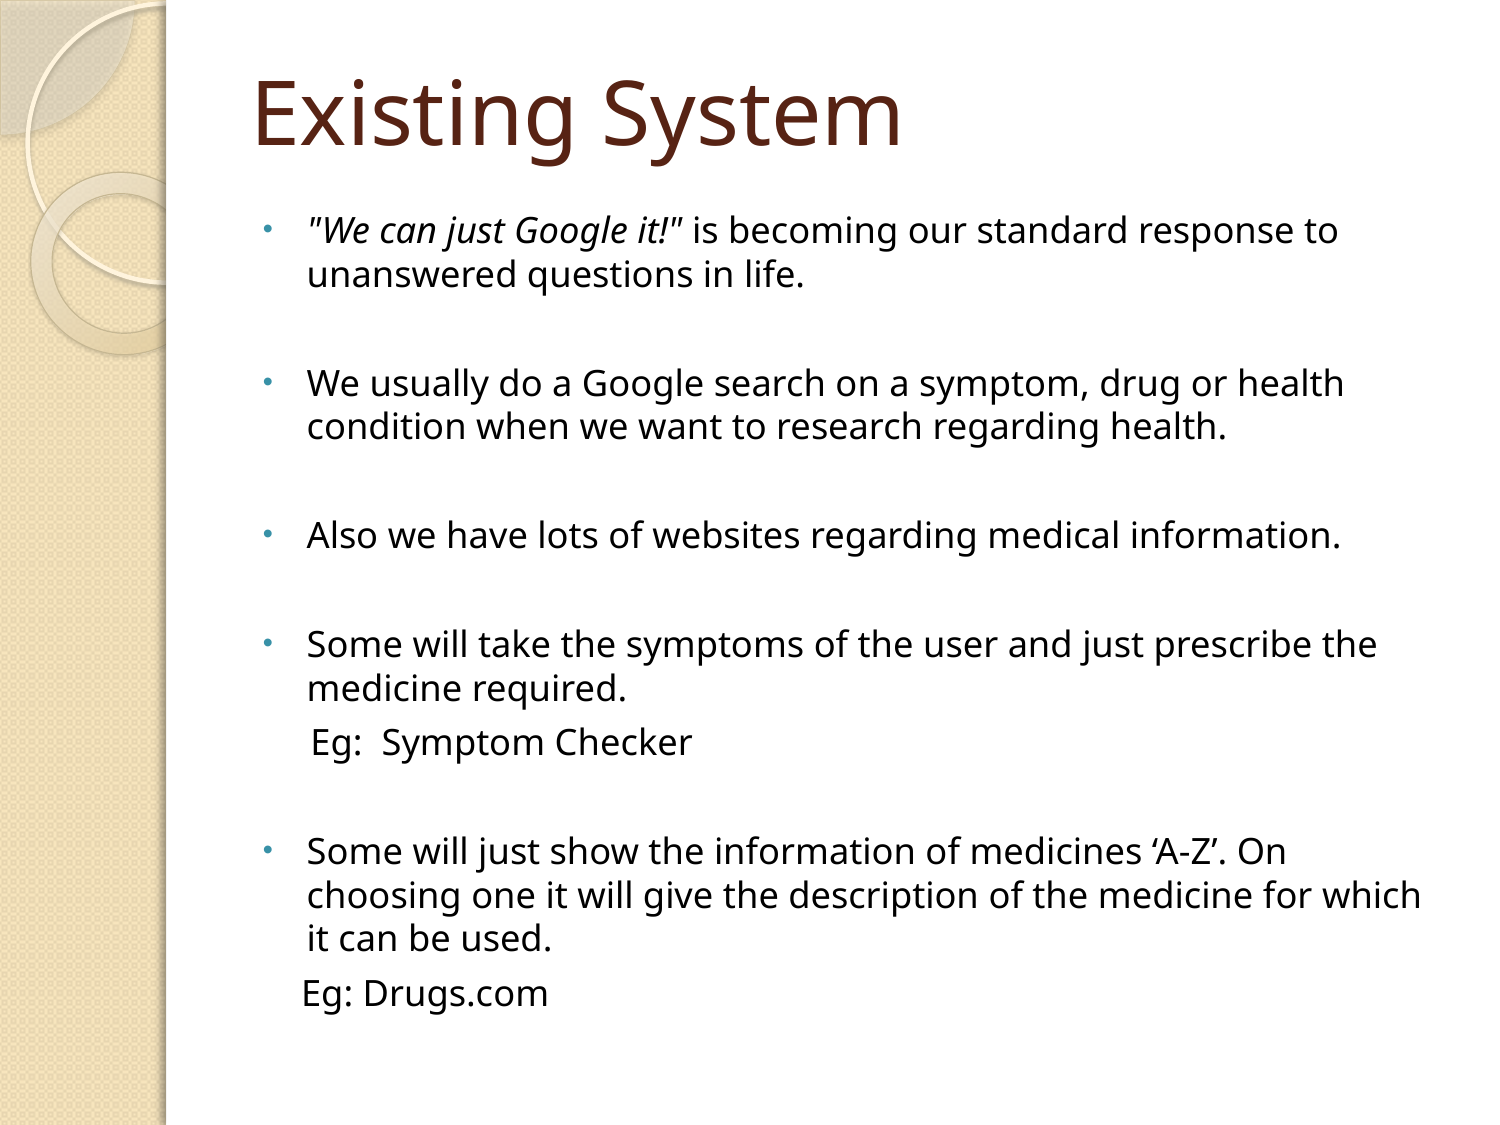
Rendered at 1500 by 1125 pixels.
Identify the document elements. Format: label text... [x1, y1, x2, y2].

list "We can just Google it!" is becoming our standard response to unanswered questions in life. We usually do a Google search on a symptom, drug or health condition when we want to research regarding health. Also we have lots of websites regarding medical information. Some will take the symptoms of the user and just prescribe the medicine required. Eg: Symptom Checker Some will just show the information of medicines ‘A-Z’. On choosing one it will give the description of the medicine for which it can be used. Eg: Drugs.com [235, 200, 1466, 1025]
title Existing System [235, 45, 1466, 175]
